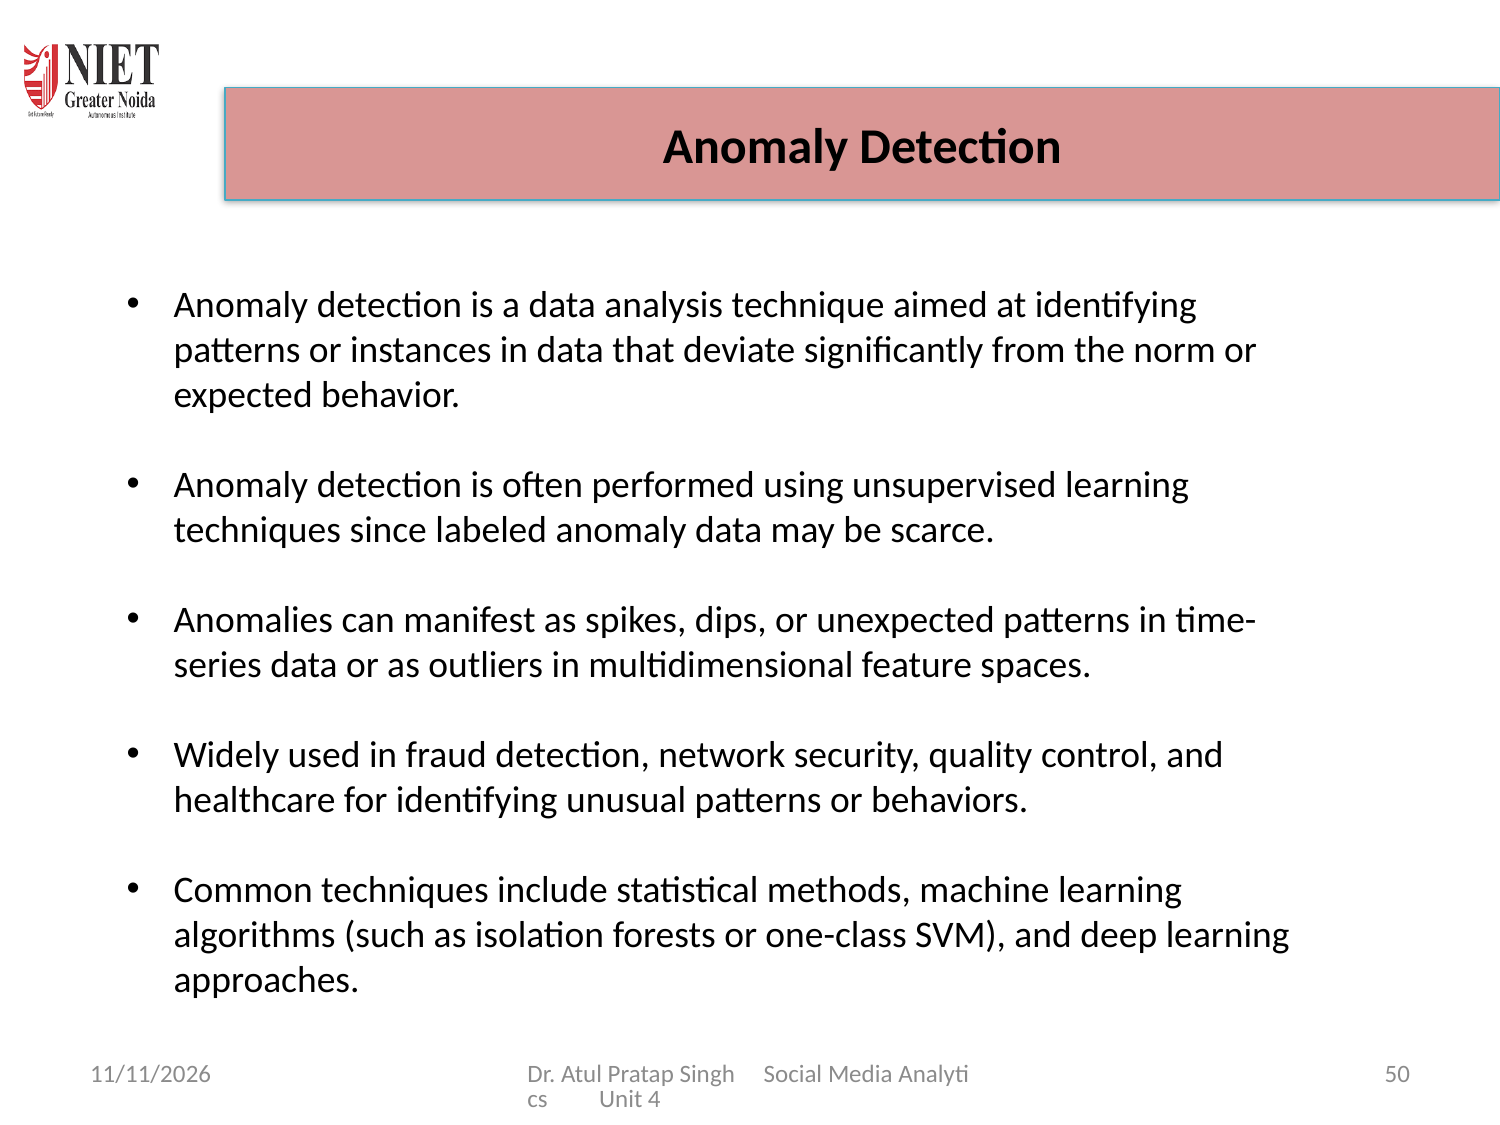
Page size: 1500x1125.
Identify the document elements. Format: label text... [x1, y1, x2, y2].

slide_number 50 [1074, 1042, 1425, 1103]
text_box Anomaly Detection [224, 87, 1500, 201]
text_box Anomaly detection is a data analysis technique aimed at identifying patterns or instances in data that deviate significantly from the norm or expected behavior. Anomaly detection is often performed using unsupervised learning techniques since labeled anomaly data may be scarce. Anomalies can manifest as spikes, dips, or unexpected patterns in time-series data or as outliers in multidimensional feature spaces. Widely used in fraud detection, network security, quality control, and healthcare for identifying unusual patterns or behaviors. Common techniques include statistical methods, machine learning algorithms (such as isolation forests or one-class SVM), and deep learning approaches. [111, 272, 1332, 1053]
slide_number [75, 1042, 425, 1103]
picture [0, 0, 188, 163]
footer Dr. Atul Pratap Singh Social Media Analytics Unit 4 [512, 1053, 988, 1103]
